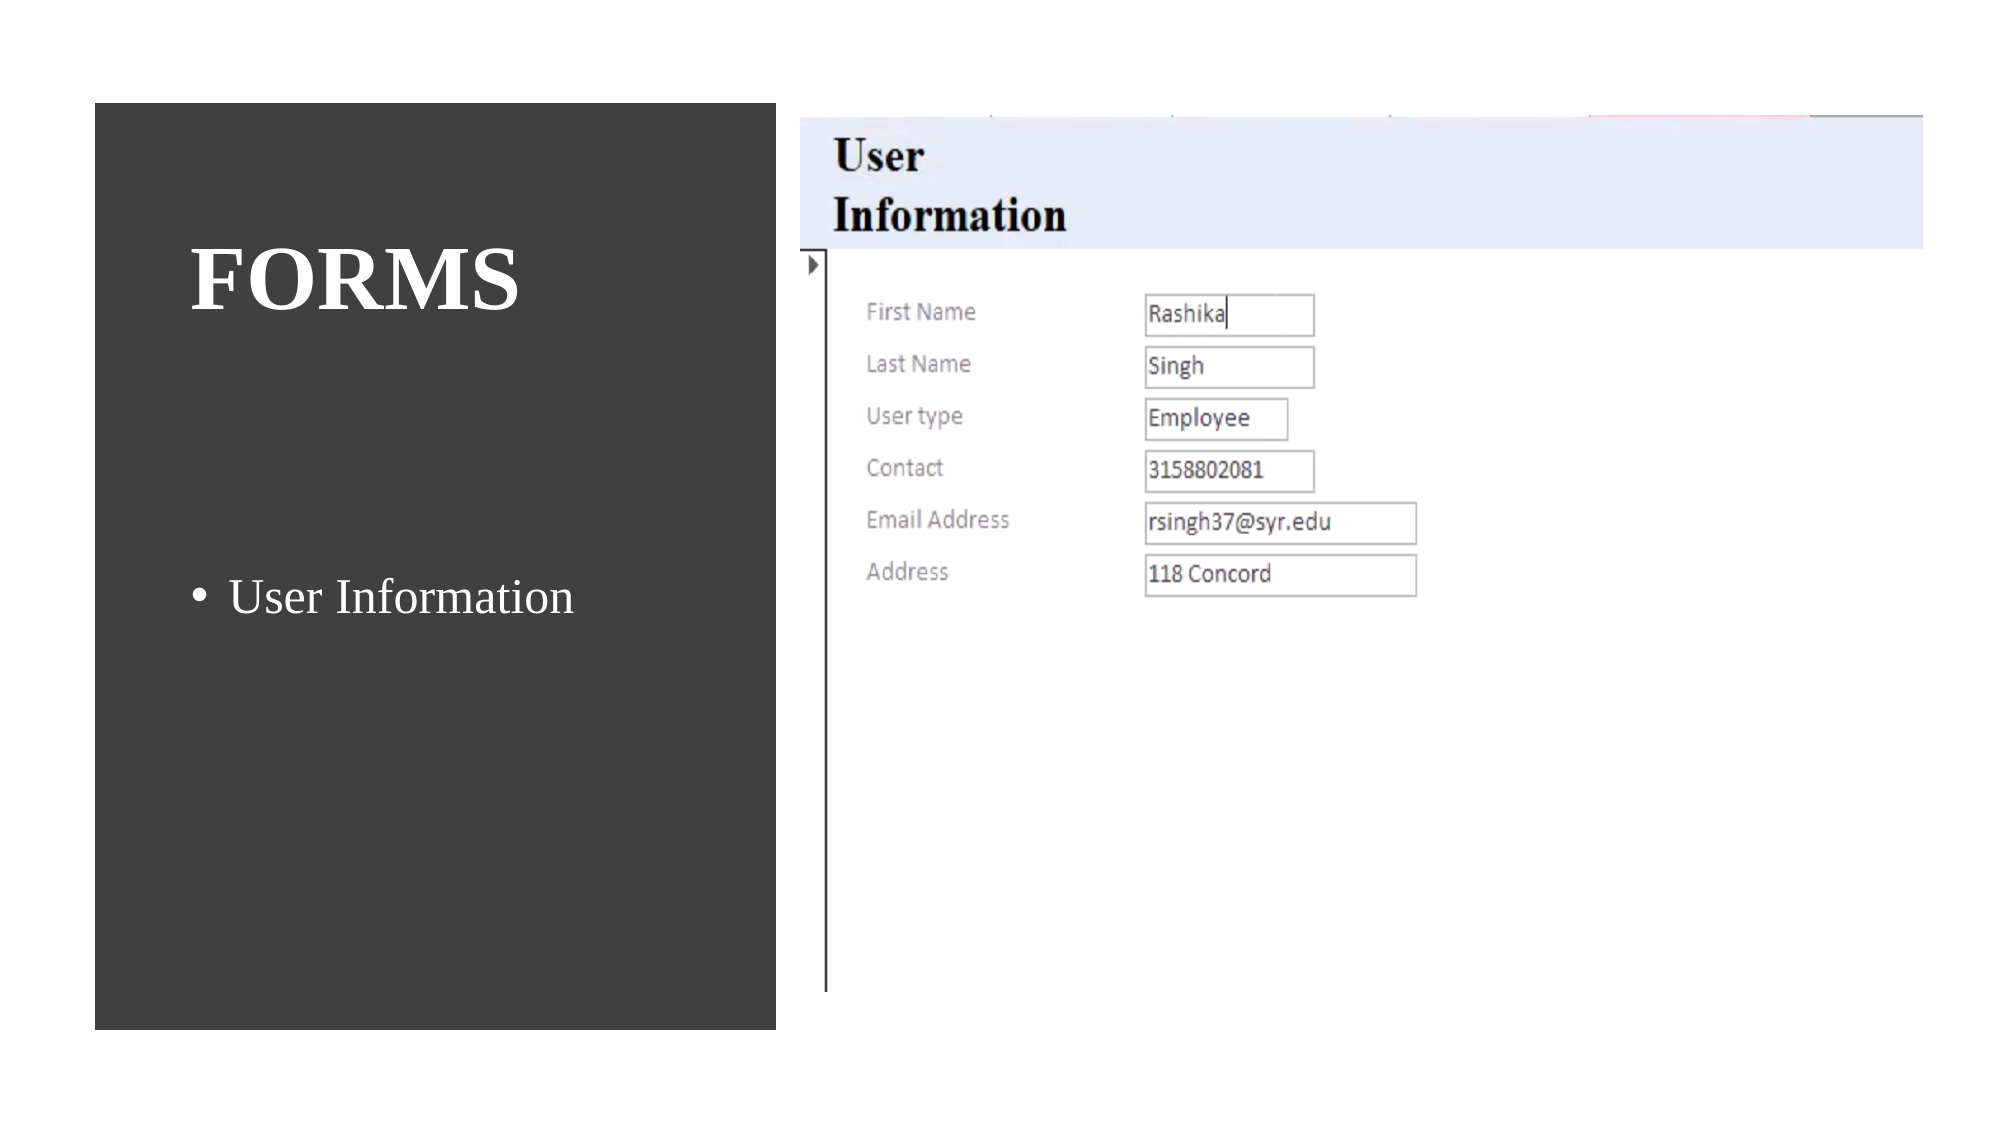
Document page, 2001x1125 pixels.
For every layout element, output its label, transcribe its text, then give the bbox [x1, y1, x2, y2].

picture [800, 115, 1923, 992]
list User Information [175, 562, 693, 899]
text_box [104, 112, 767, 1020]
title FORMS [175, 167, 693, 337]
